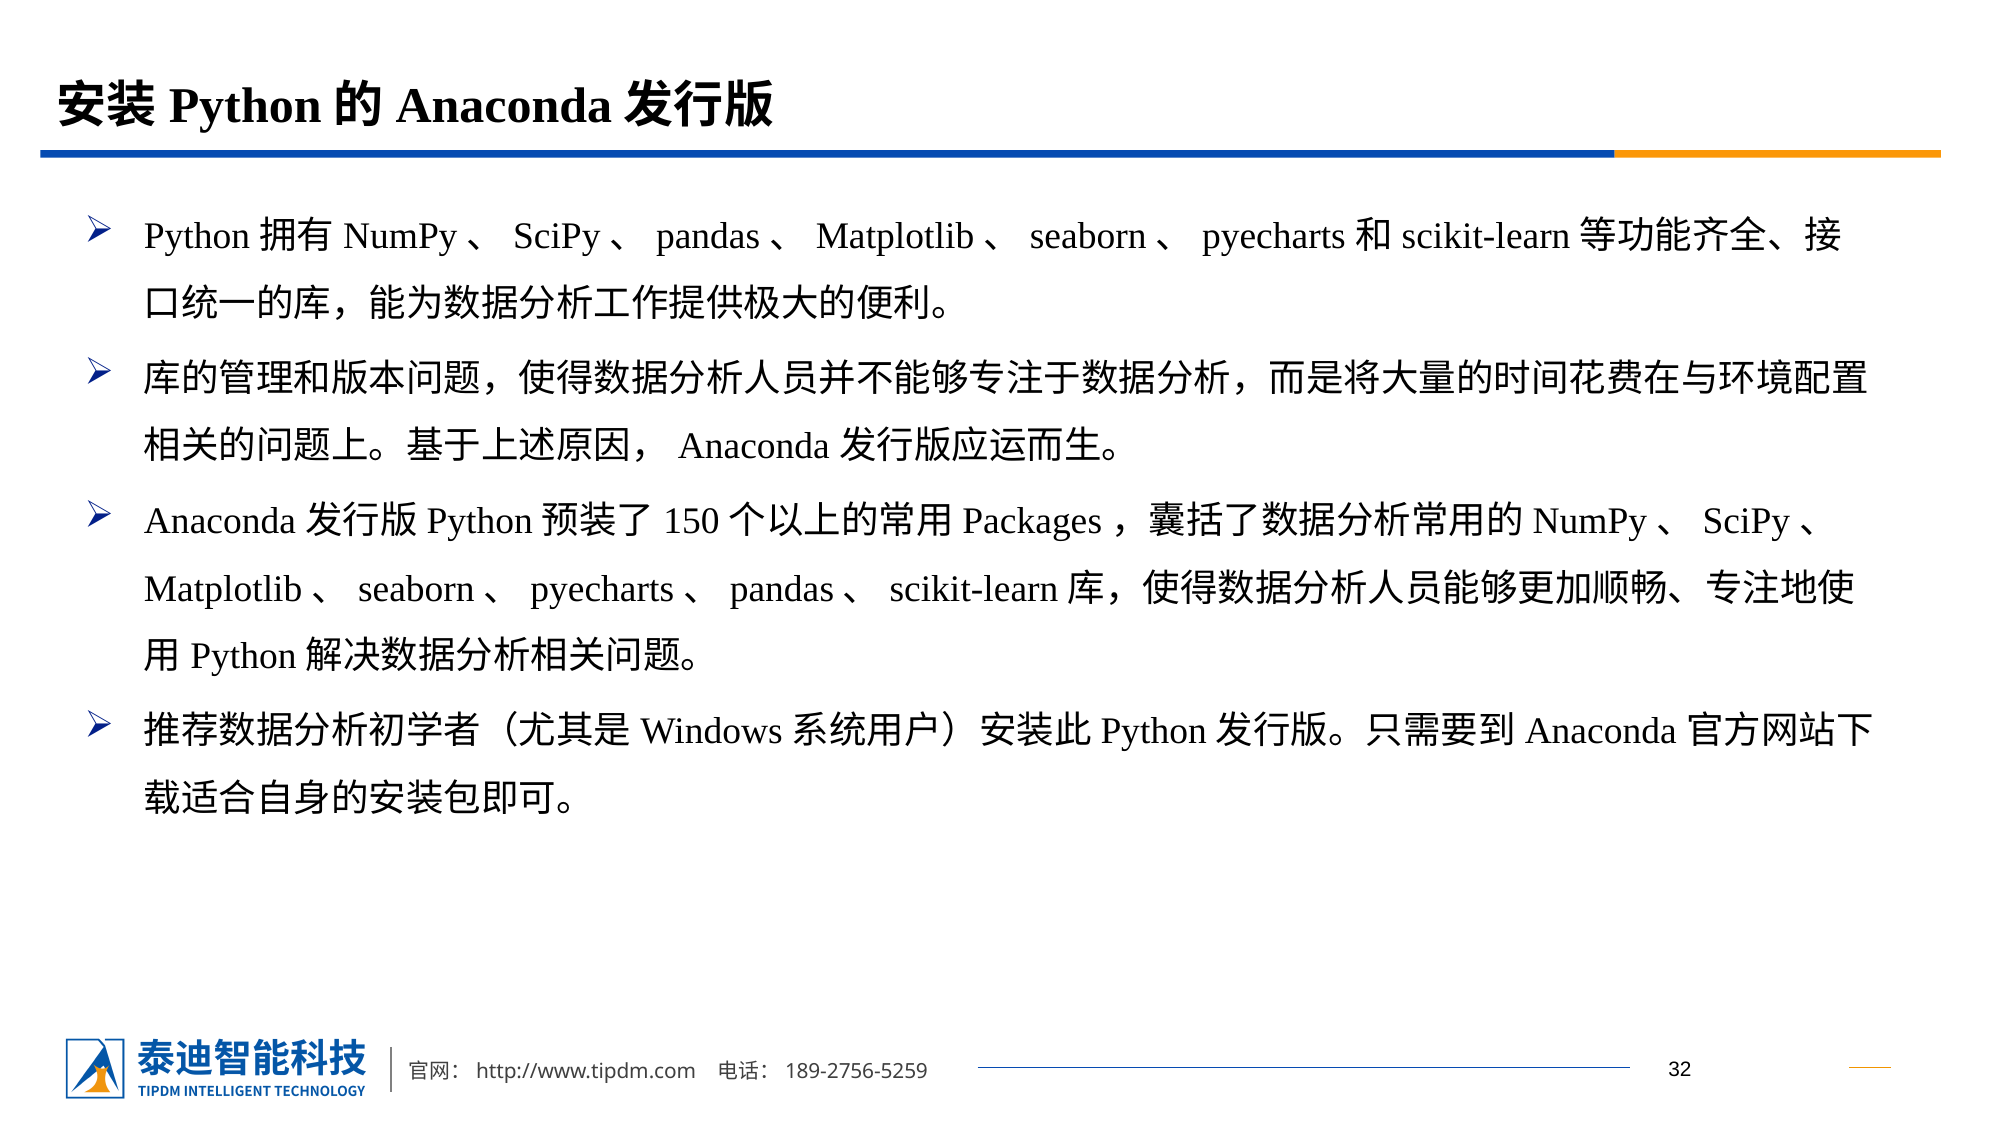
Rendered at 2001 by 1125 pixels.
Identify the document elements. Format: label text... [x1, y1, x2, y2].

title 安装Python的Anaconda发行版 [41, 58, 1842, 146]
picture [52, 1028, 378, 1107]
list Python拥有NumPy、SciPy、pandas、Matplotlib、seaborn、pyecharts和scikit-learn等功能齐全、接口统一的库，能为数据分析工作提供极大的便利。 库的管理和版本问题，使得数据分析人员并不能够专注于数据分析，而是将大量的时间花费在与环境配置相关的问题上。基于上述原因，Anaconda发行版应运而生。 Anaconda发行版Python预装了150个以上的常用Packages，囊括了数据分析常用的NumPy、SciPy、Matplotlib、seaborn、pyecharts、pandas、scikit-learn库，使得数据分析人员能够更加顺畅、专注地使用Python解决数据分析相关问题。 推荐数据分析初学者（尤其是Windows系统用户）安装此Python发行版。只需要到Anaconda官方网站下载适合自身的安装包即可。 [69, 181, 1892, 1010]
